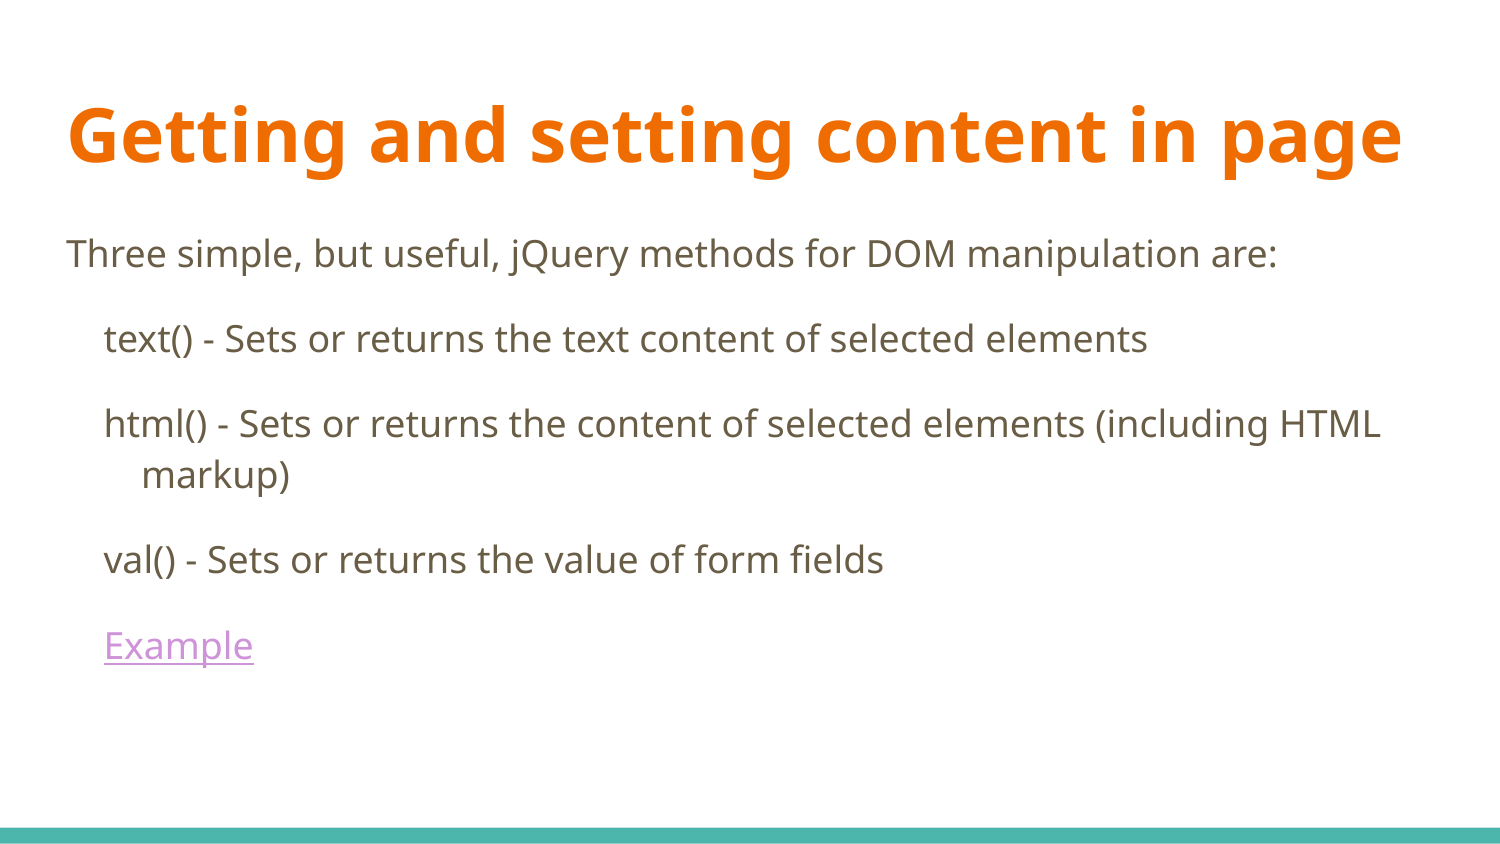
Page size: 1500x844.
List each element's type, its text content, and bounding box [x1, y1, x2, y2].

title Getting and setting content in page [51, 72, 1449, 189]
list Three simple, but useful, jQuery methods for DOM manipulation are: text() - Sets or returns the text content of selected elements html() - Sets or returns the content of selected elements (including HTML markup) val() - Sets or returns the value of form fields Example [51, 207, 1449, 750]
